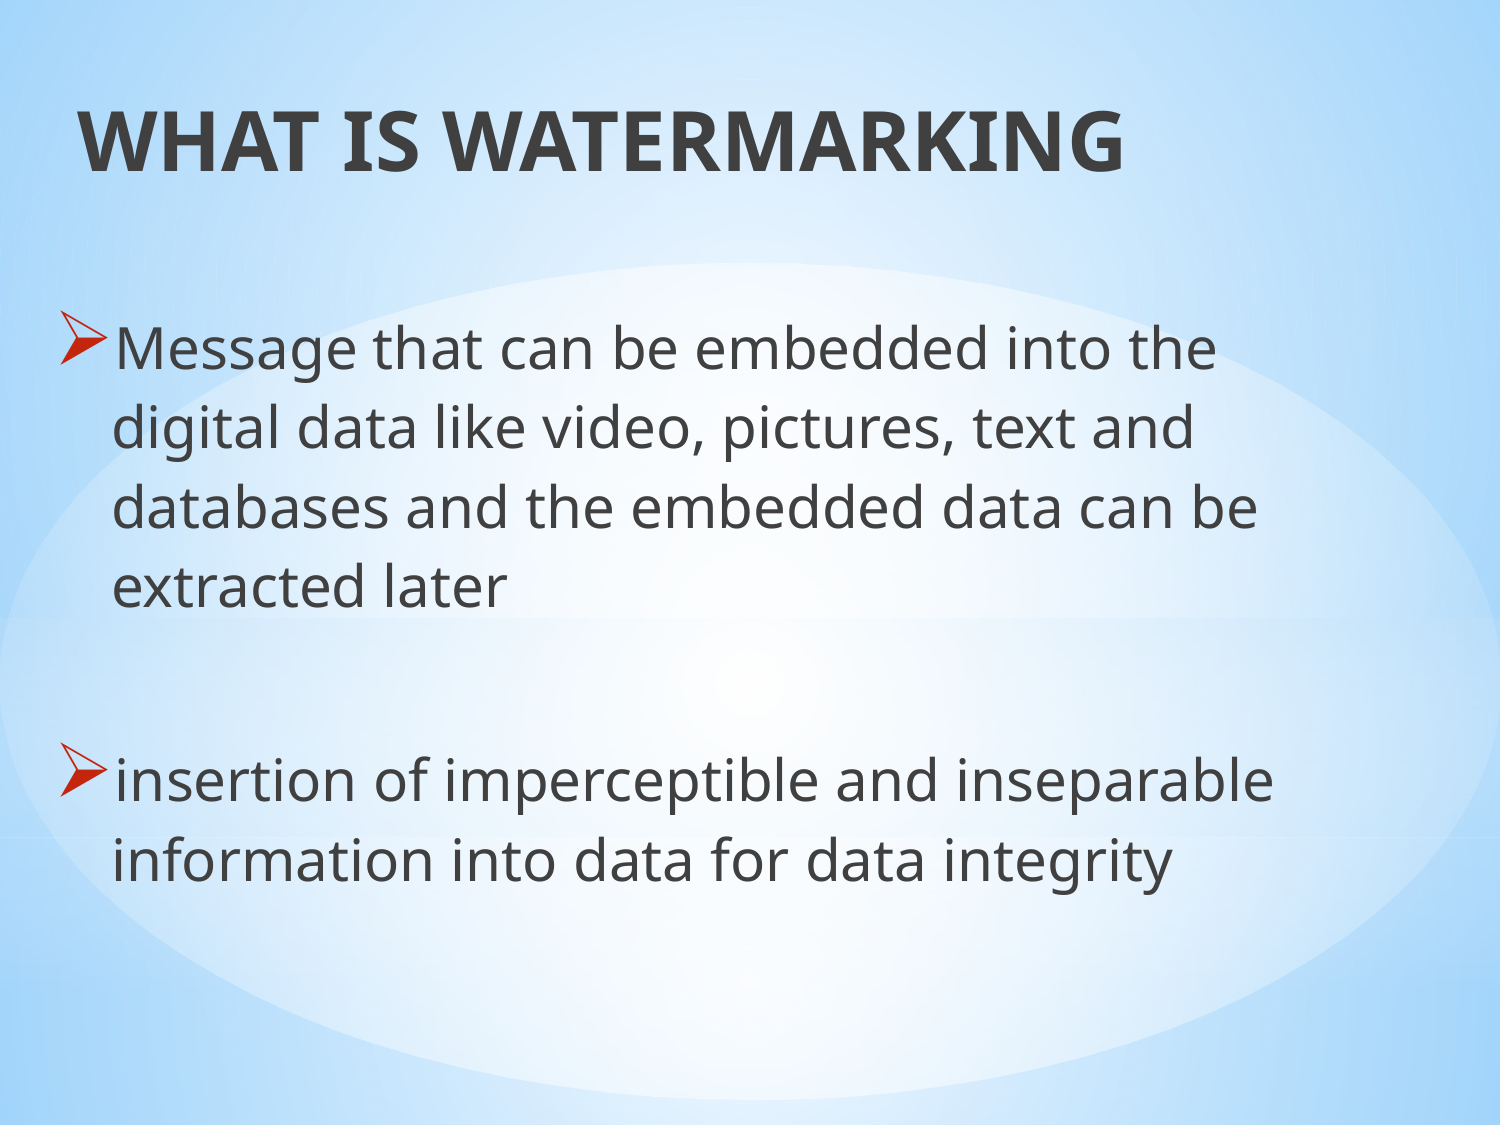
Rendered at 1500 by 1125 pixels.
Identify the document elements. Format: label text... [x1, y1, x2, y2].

subtitle Message that can be embedded into the digital data like video, pictures, text and databases and the embedded data can be extracted later insertion of imperceptible and inseparable information into data for data integrity [39, 299, 1390, 1038]
text_box WHAT IS WATERMARKING [62, 75, 1388, 275]
